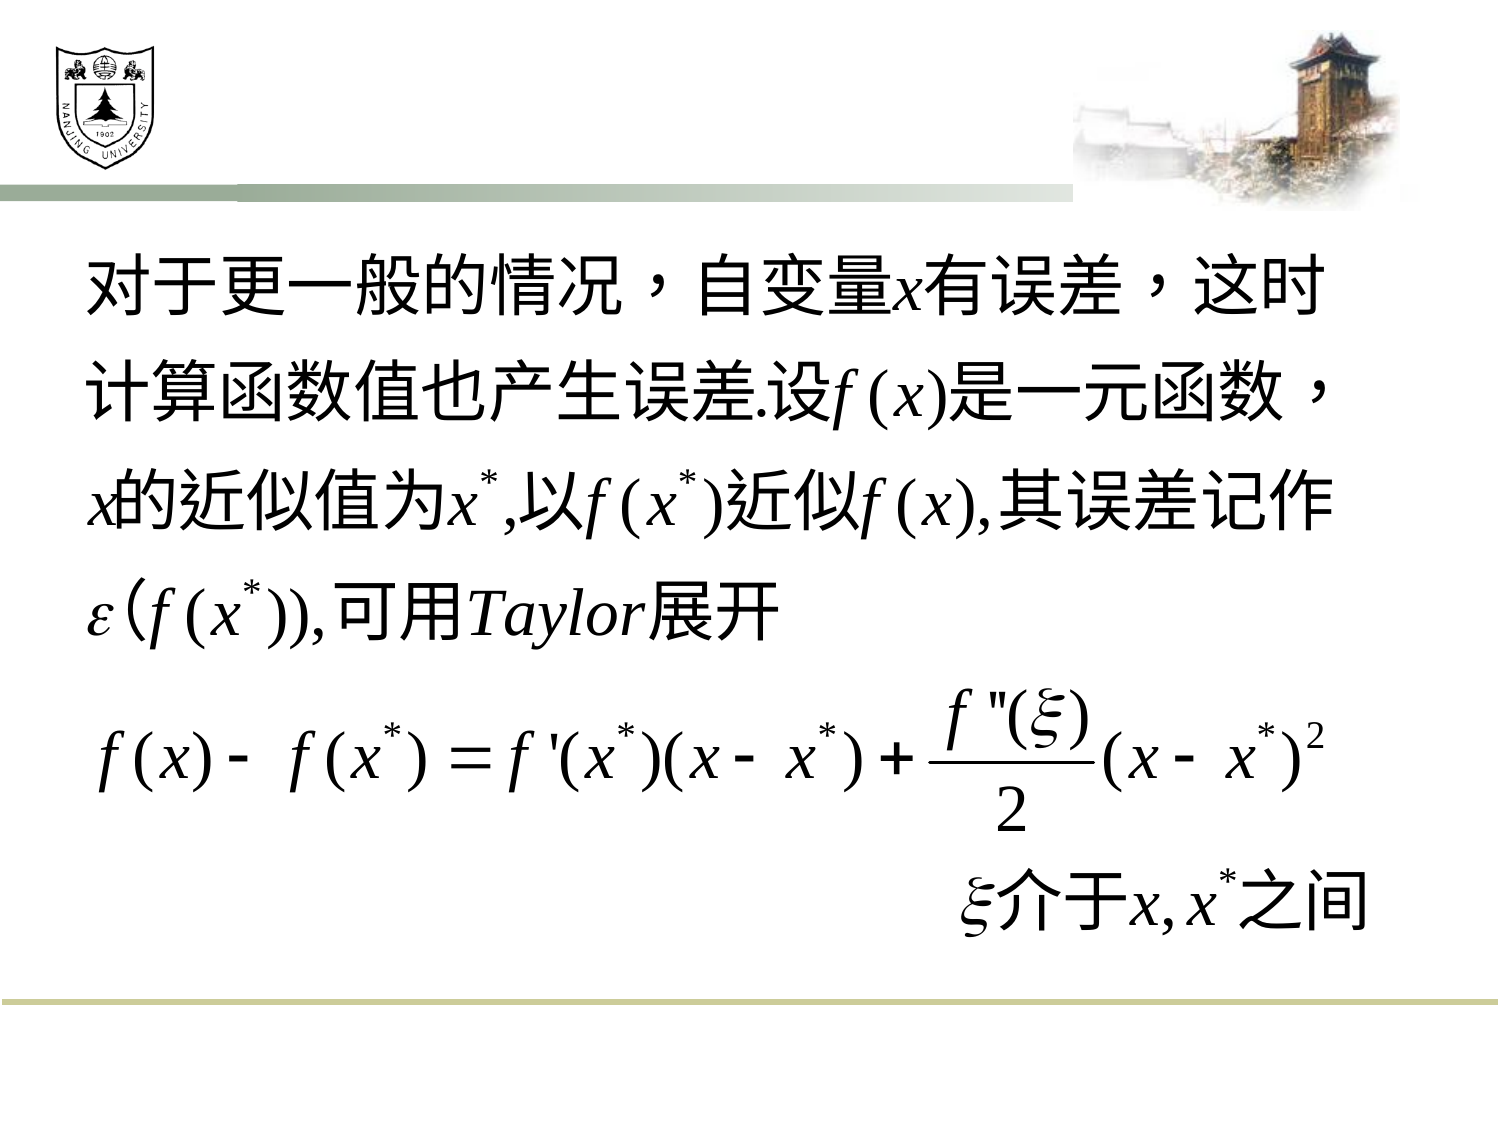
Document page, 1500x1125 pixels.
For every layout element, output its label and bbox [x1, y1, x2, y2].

picture [1073, 30, 1400, 211]
picture [2, 999, 1498, 1005]
text_box [76, 243, 1379, 953]
picture [50, 42, 160, 173]
